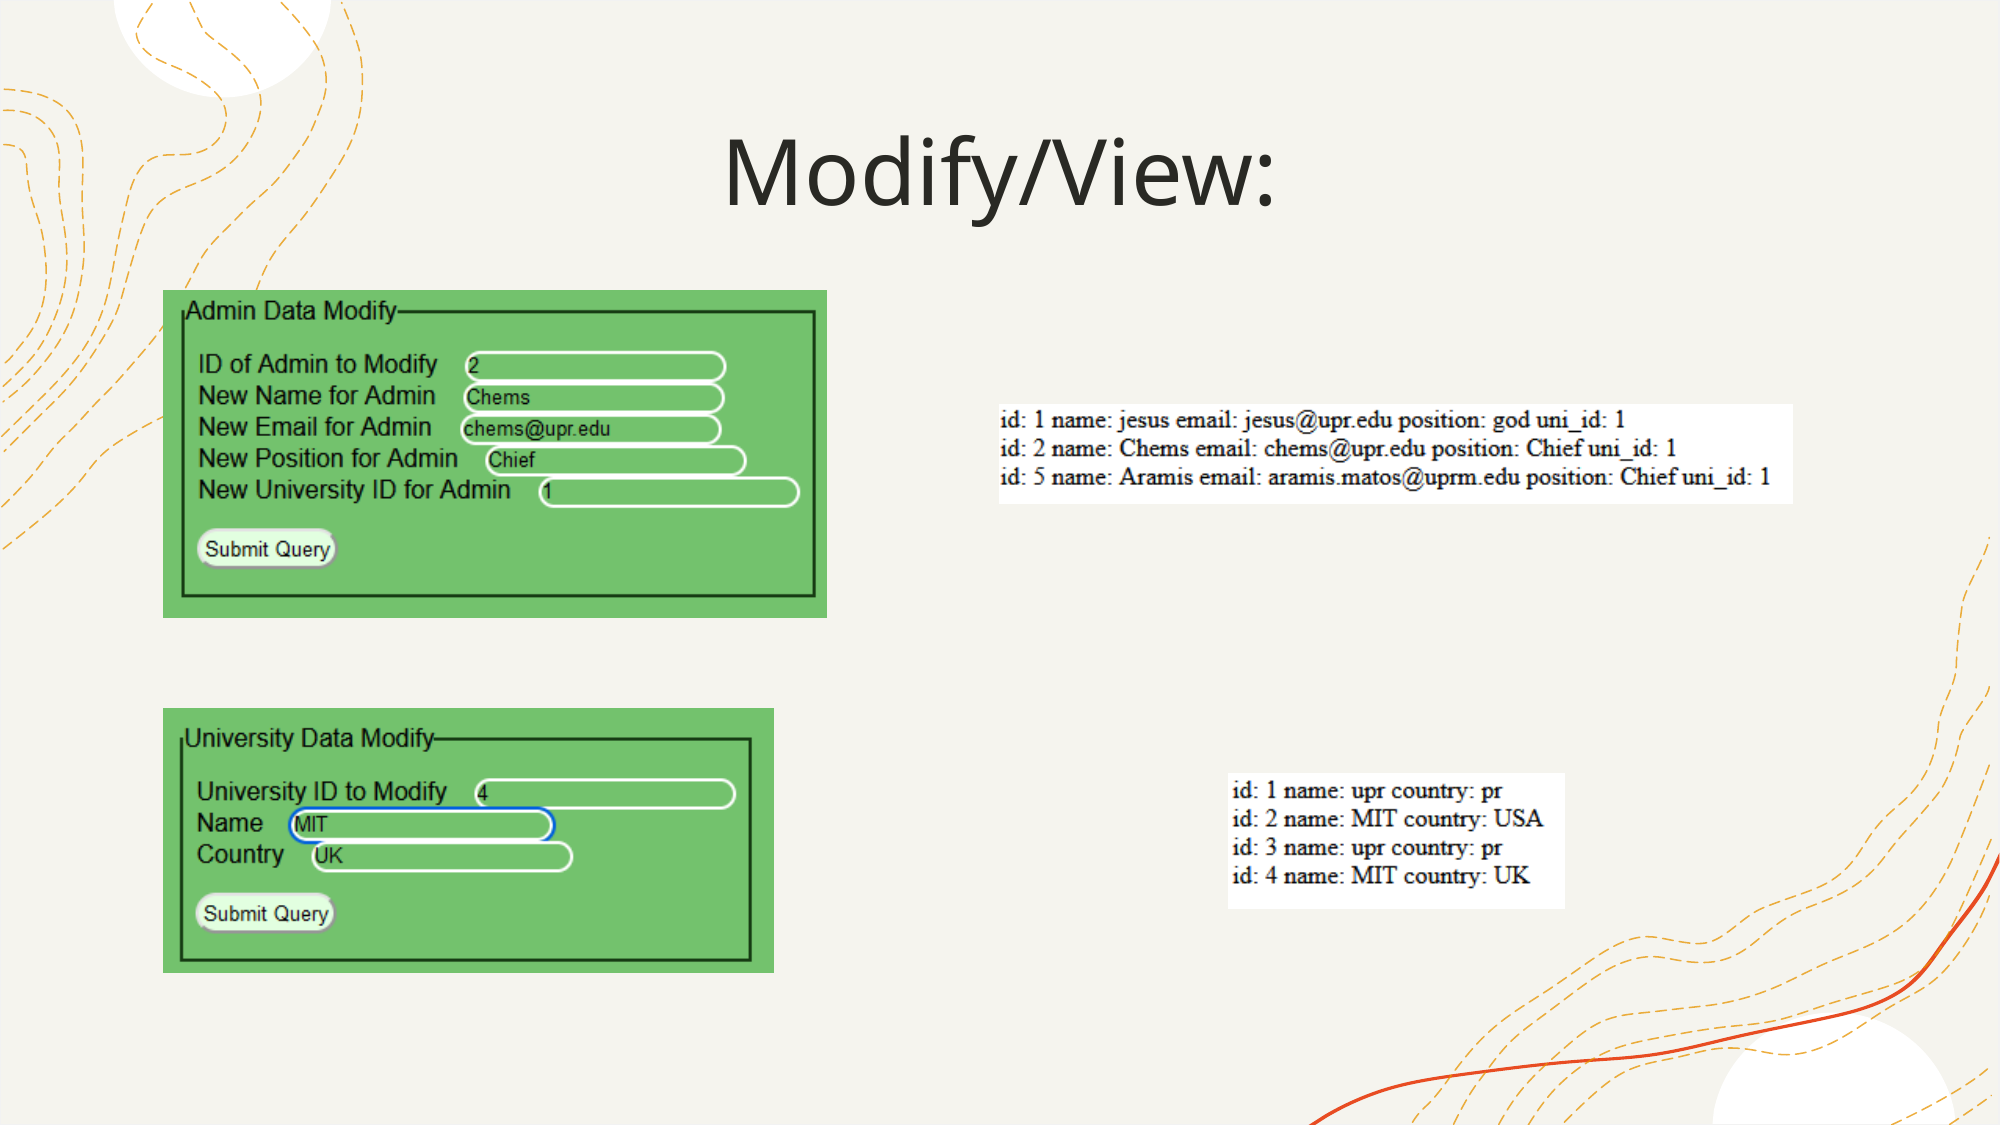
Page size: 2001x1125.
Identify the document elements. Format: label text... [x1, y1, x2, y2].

picture [163, 708, 774, 974]
picture [1228, 773, 1565, 909]
picture [999, 404, 1793, 504]
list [163, 290, 827, 618]
title Modify/View: [137, 59, 1863, 278]
